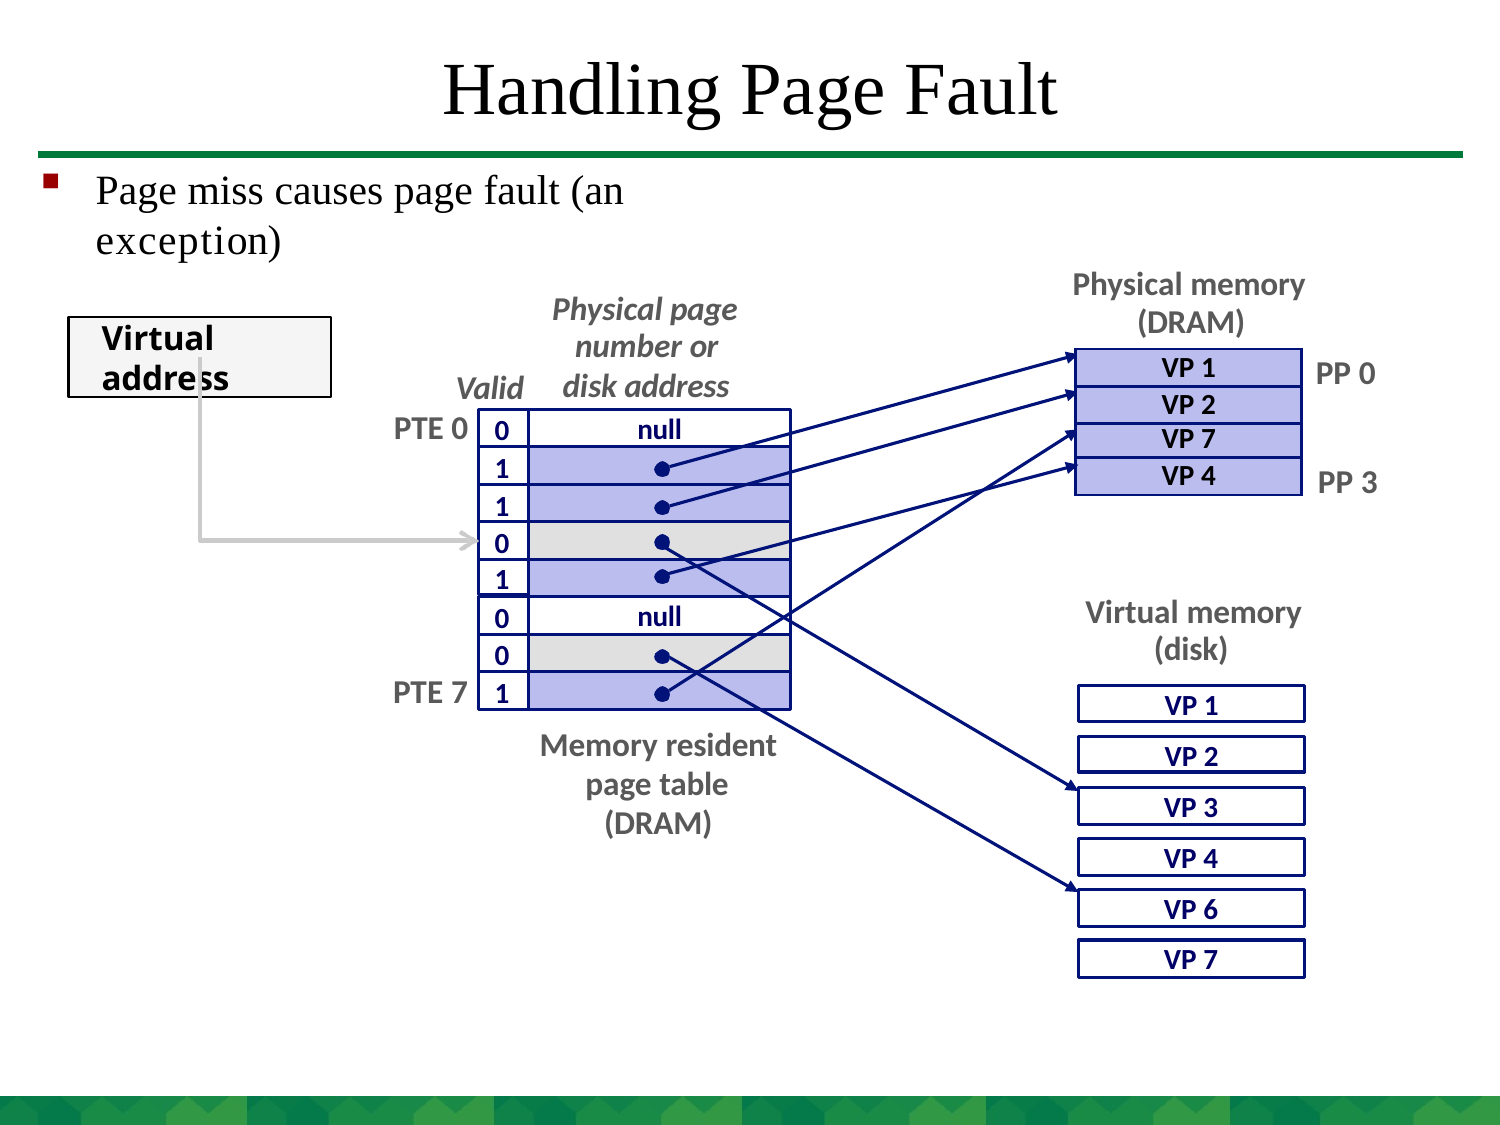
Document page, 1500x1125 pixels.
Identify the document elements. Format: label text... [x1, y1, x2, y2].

text_box PP 0 [1313, 349, 1378, 392]
text_box Physical memory (DRAM) [1070, 259, 1311, 340]
text_box 1 [483, 446, 523, 484]
picture [0, 1096, 1500, 1125]
text_box PP 3 [1315, 457, 1381, 500]
text_box 0 [478, 596, 521, 634]
title Handling Page Fault [37, 155, 1463, 228]
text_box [657, 351, 1079, 460]
text_box [1078, 940, 1305, 978]
text_box Memory resident [537, 720, 649, 763]
title Handling Page Fault [37, 37, 1463, 154]
text_box PTE 7 [391, 668, 471, 711]
text_box Valid [483, 364, 530, 407]
text_box Page miss causes page fault (an exception) [37, 160, 818, 263]
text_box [526, 444, 652, 599]
text_box page table (DRAM) [583, 760, 649, 842]
table_cell VP 7 [1084, 425, 1300, 456]
text_box Virtual address [68, 317, 331, 397]
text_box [197, 354, 479, 551]
text_box 0 [478, 522, 521, 559]
table_cell VP 2 [1084, 388, 1300, 422]
text_box 1 [478, 559, 521, 595]
text_box 1 [483, 484, 521, 522]
text_box Physical page [549, 284, 743, 327]
text_box 0 [478, 634, 521, 672]
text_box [526, 607, 649, 712]
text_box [654, 461, 1307, 929]
text_box 1 [478, 672, 521, 710]
text_box number or [572, 322, 722, 361]
text_box 0 [483, 409, 529, 446]
text_box disk address [560, 361, 652, 404]
text_box null [529, 408, 652, 443]
text_box VP 3 VP 4 VP 6 VP 7 [1161, 937, 1221, 976]
table_header VP 1 [1077, 350, 1300, 385]
